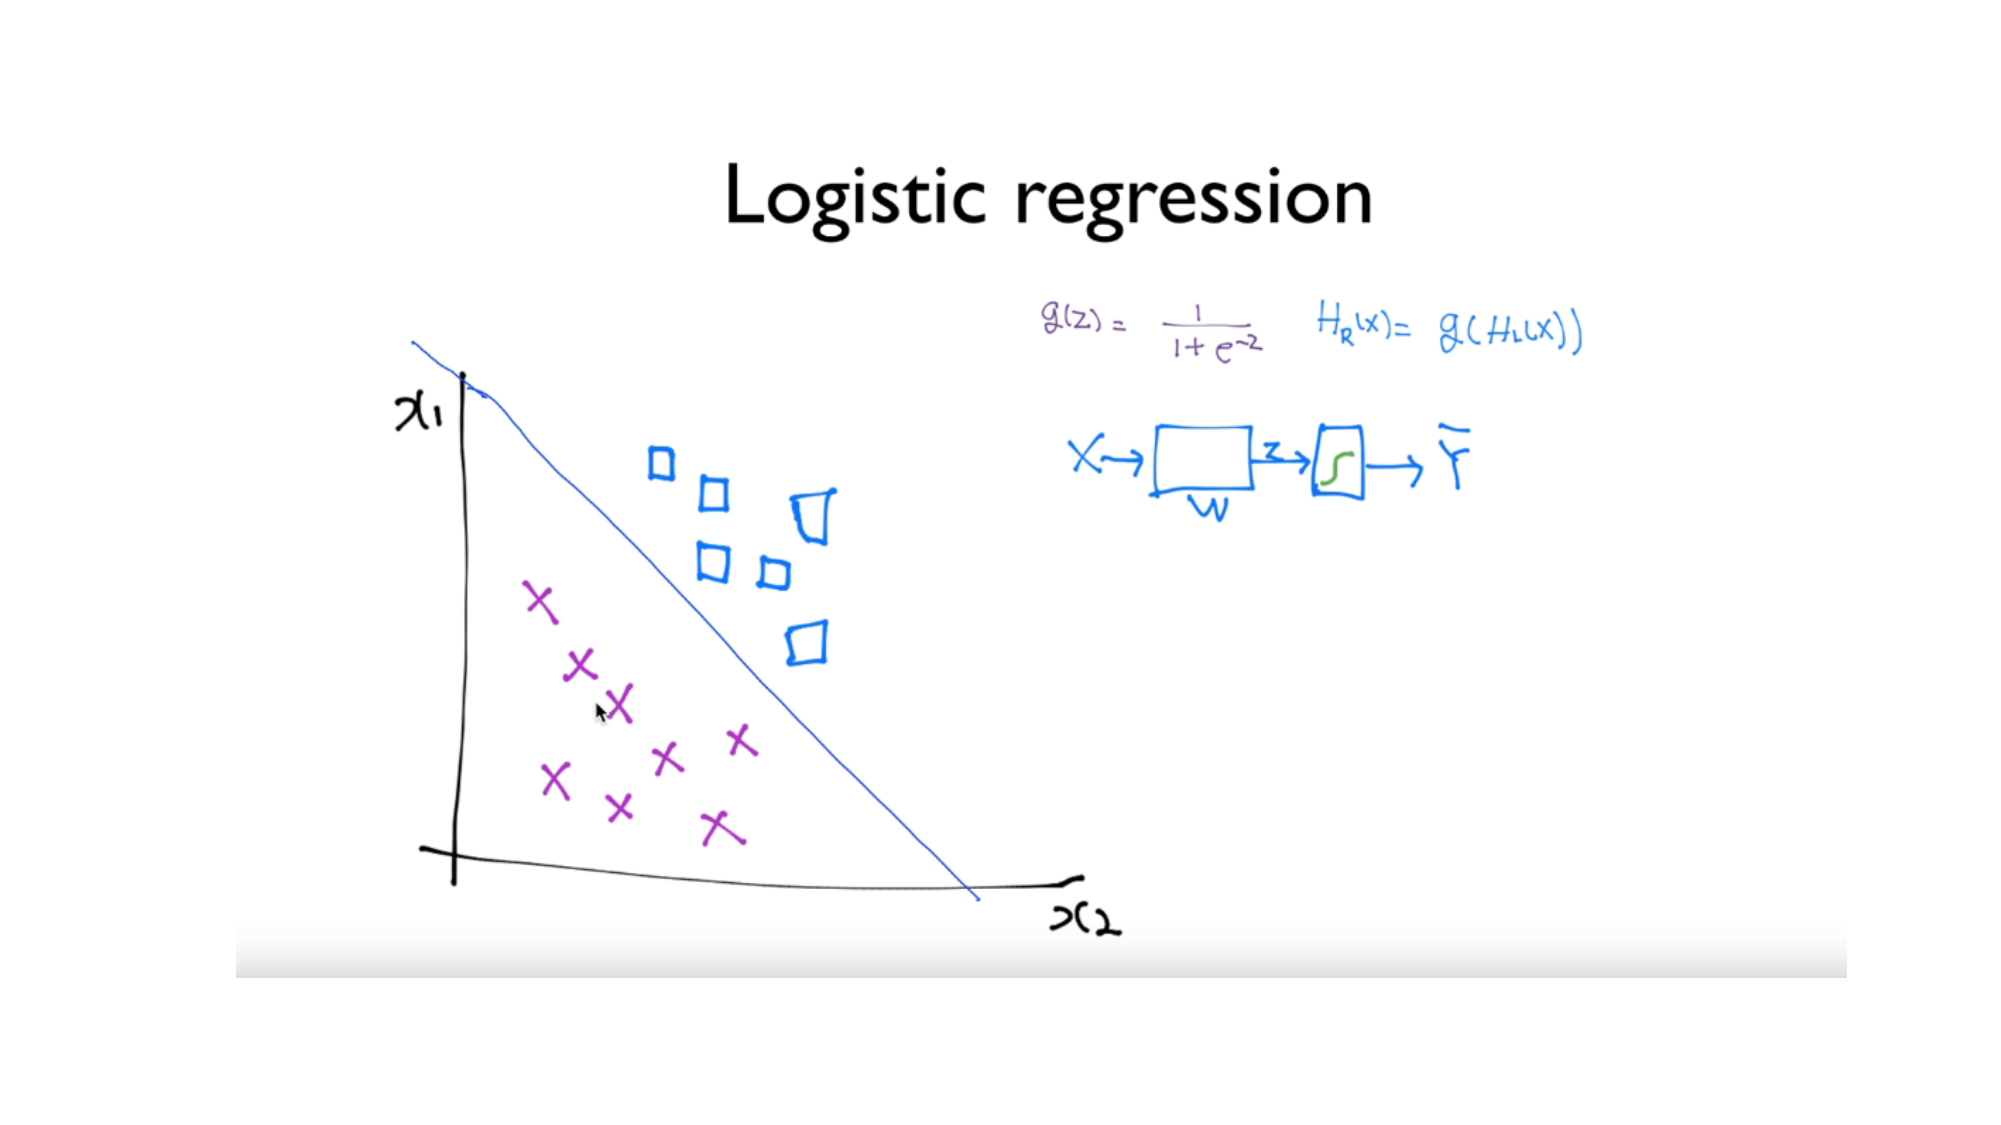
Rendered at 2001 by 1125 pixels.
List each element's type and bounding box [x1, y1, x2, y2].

picture [236, 81, 1847, 978]
